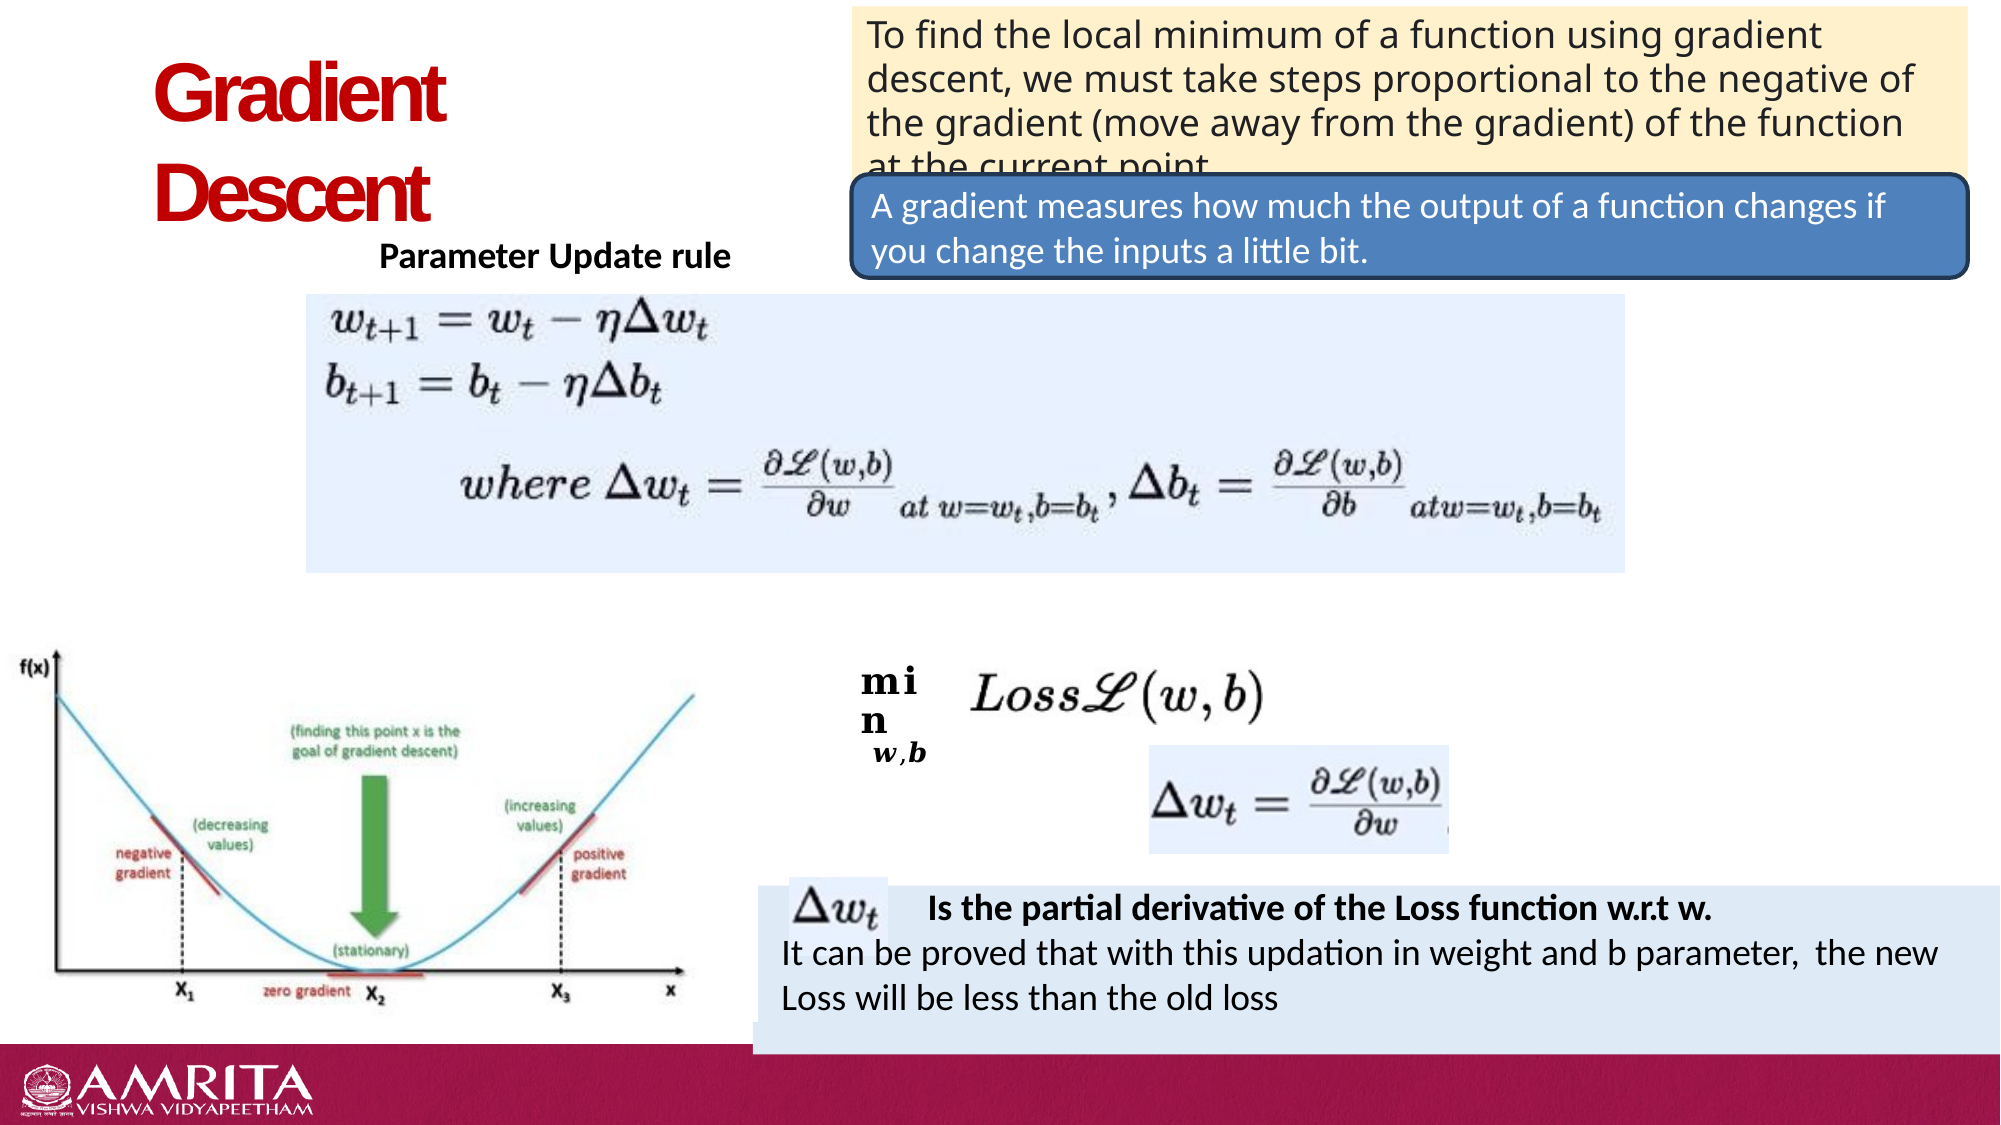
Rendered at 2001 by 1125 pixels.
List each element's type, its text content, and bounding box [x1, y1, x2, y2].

picture [305, 294, 1625, 573]
text_box Gradient Descent [150, 36, 745, 239]
text_box A gradient measures how much the output of a function changes if you change the inputs a little bit. [849, 172, 1970, 280]
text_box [0, 629, 2000, 1055]
text_box Parameter Update rule [377, 228, 737, 276]
picture [0, 1055, 2000, 1125]
title To find the local minimum of a function using gradient descent, we must take steps proportional to the negative of the gradient (move away from the gradient) of the function at the current point [851, 6, 1968, 181]
